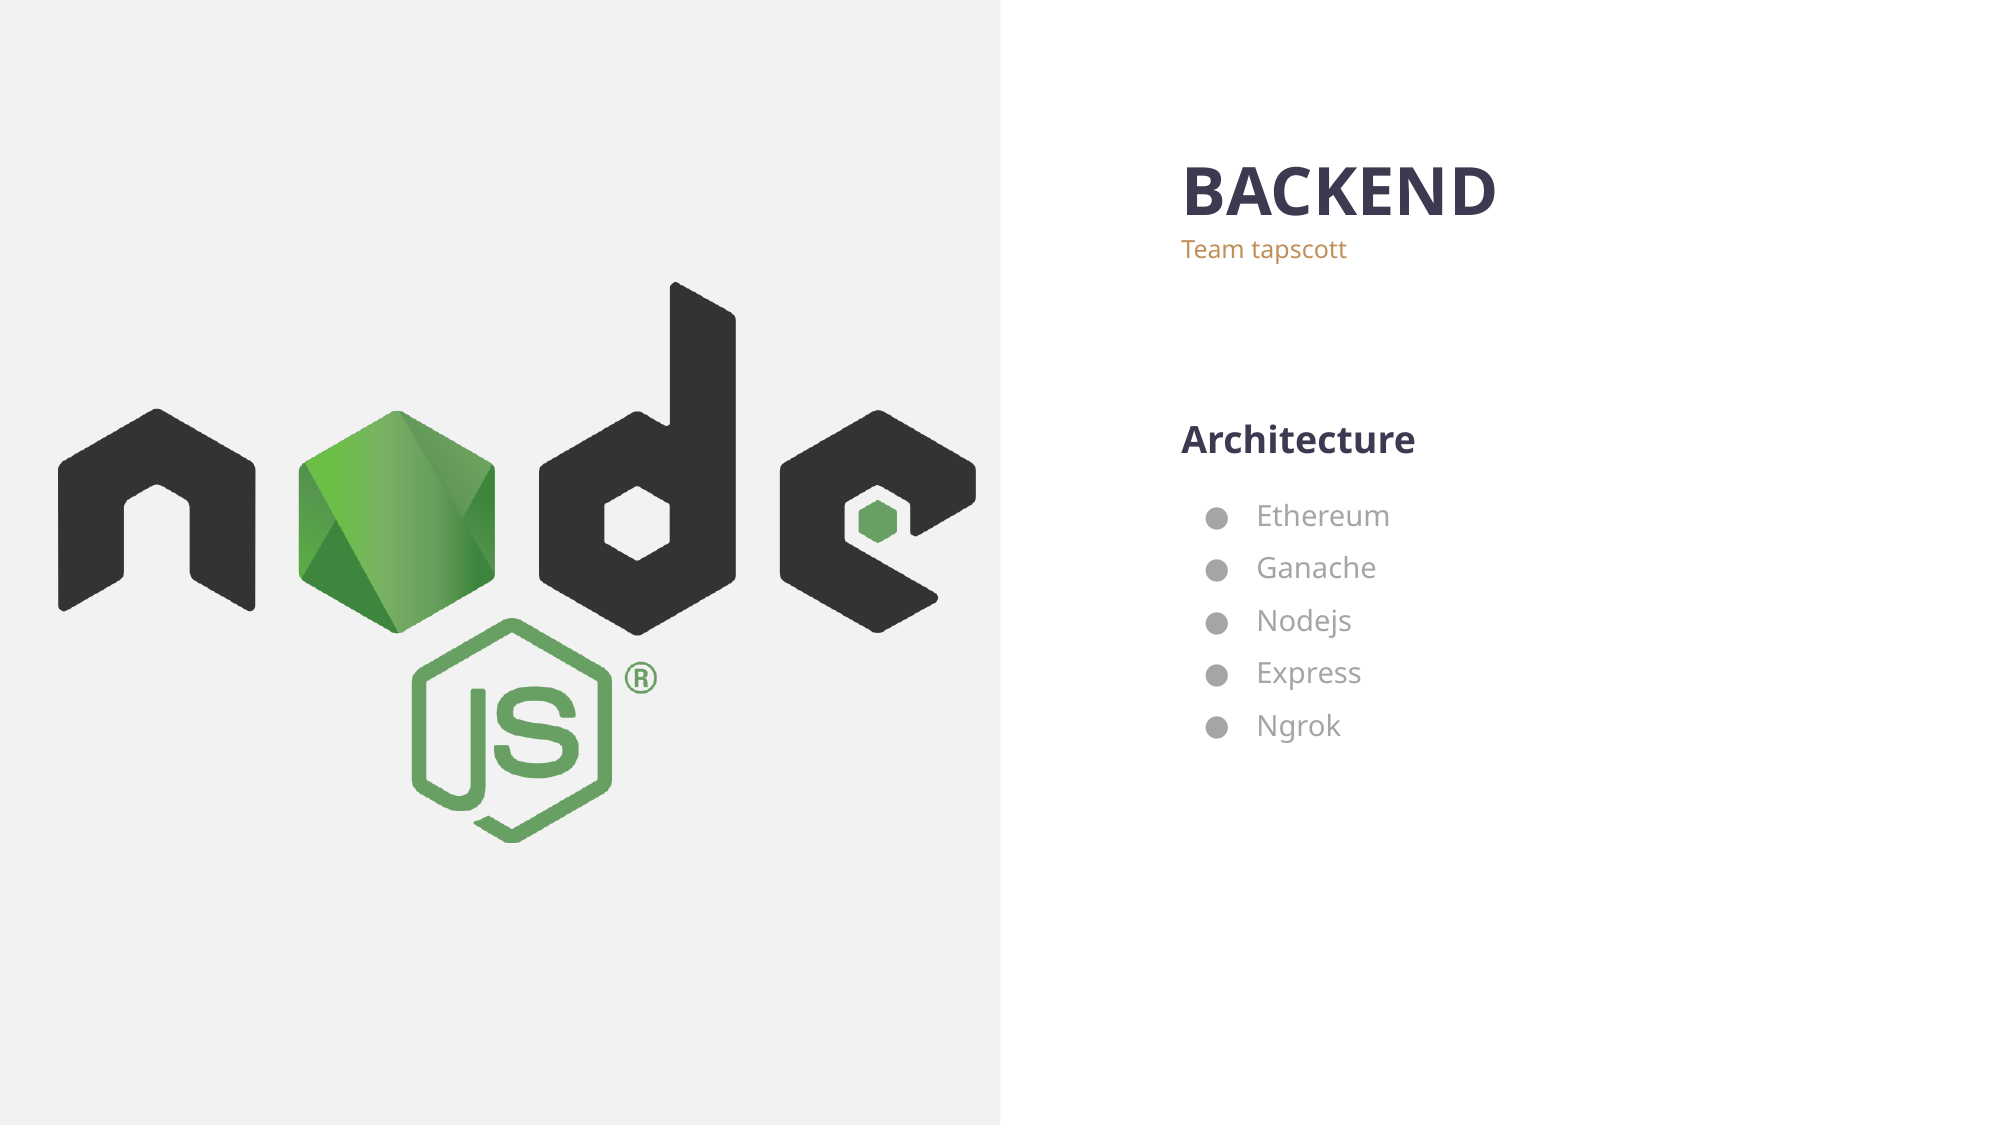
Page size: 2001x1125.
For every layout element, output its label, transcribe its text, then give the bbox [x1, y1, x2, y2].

text_box BACKEND [1166, 141, 1762, 238]
text_box Architecture [1166, 408, 1676, 469]
text_box Team tapscott [1166, 225, 1657, 271]
picture [0, 0, 1001, 1125]
text_box Ethereum Ganache Nodejs Express Ngrok [1166, 472, 1869, 959]
